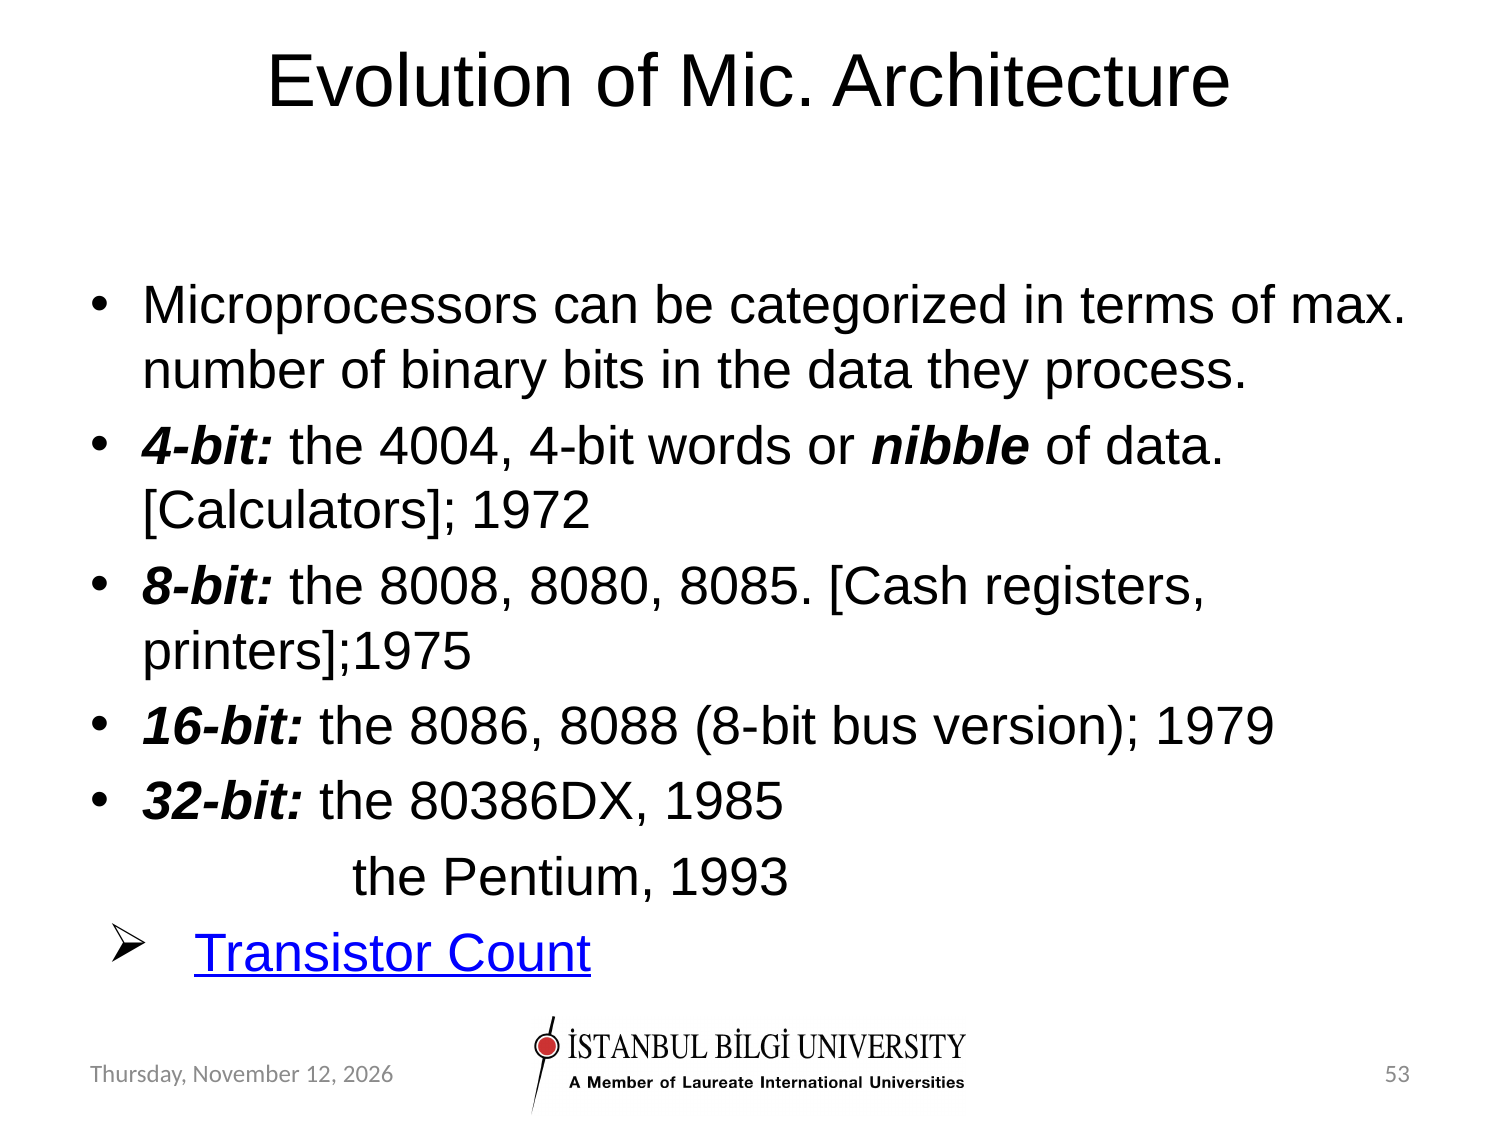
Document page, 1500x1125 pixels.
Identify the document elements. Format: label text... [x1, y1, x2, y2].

slide_number 53 [1074, 1042, 1425, 1103]
list Microprocessors can be categorized in terms of max. number of binary bits in the data they process. 4-bit: the 4004, 4-bit words or nibble of data. [Calculators]; 1972 8-bit: the 8008, 8080, 8085. [Cash registers, printers];1975 16-bit: the 8086, 8088 (8-bit bus version); 1979 32-bit: the 80386DX, 1985 the Pentium, 1993 Transistor Count [75, 262, 1425, 1001]
title Evolution of Mic. Architecture [75, 0, 1425, 171]
picture [531, 1016, 966, 1116]
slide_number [75, 1042, 425, 1103]
